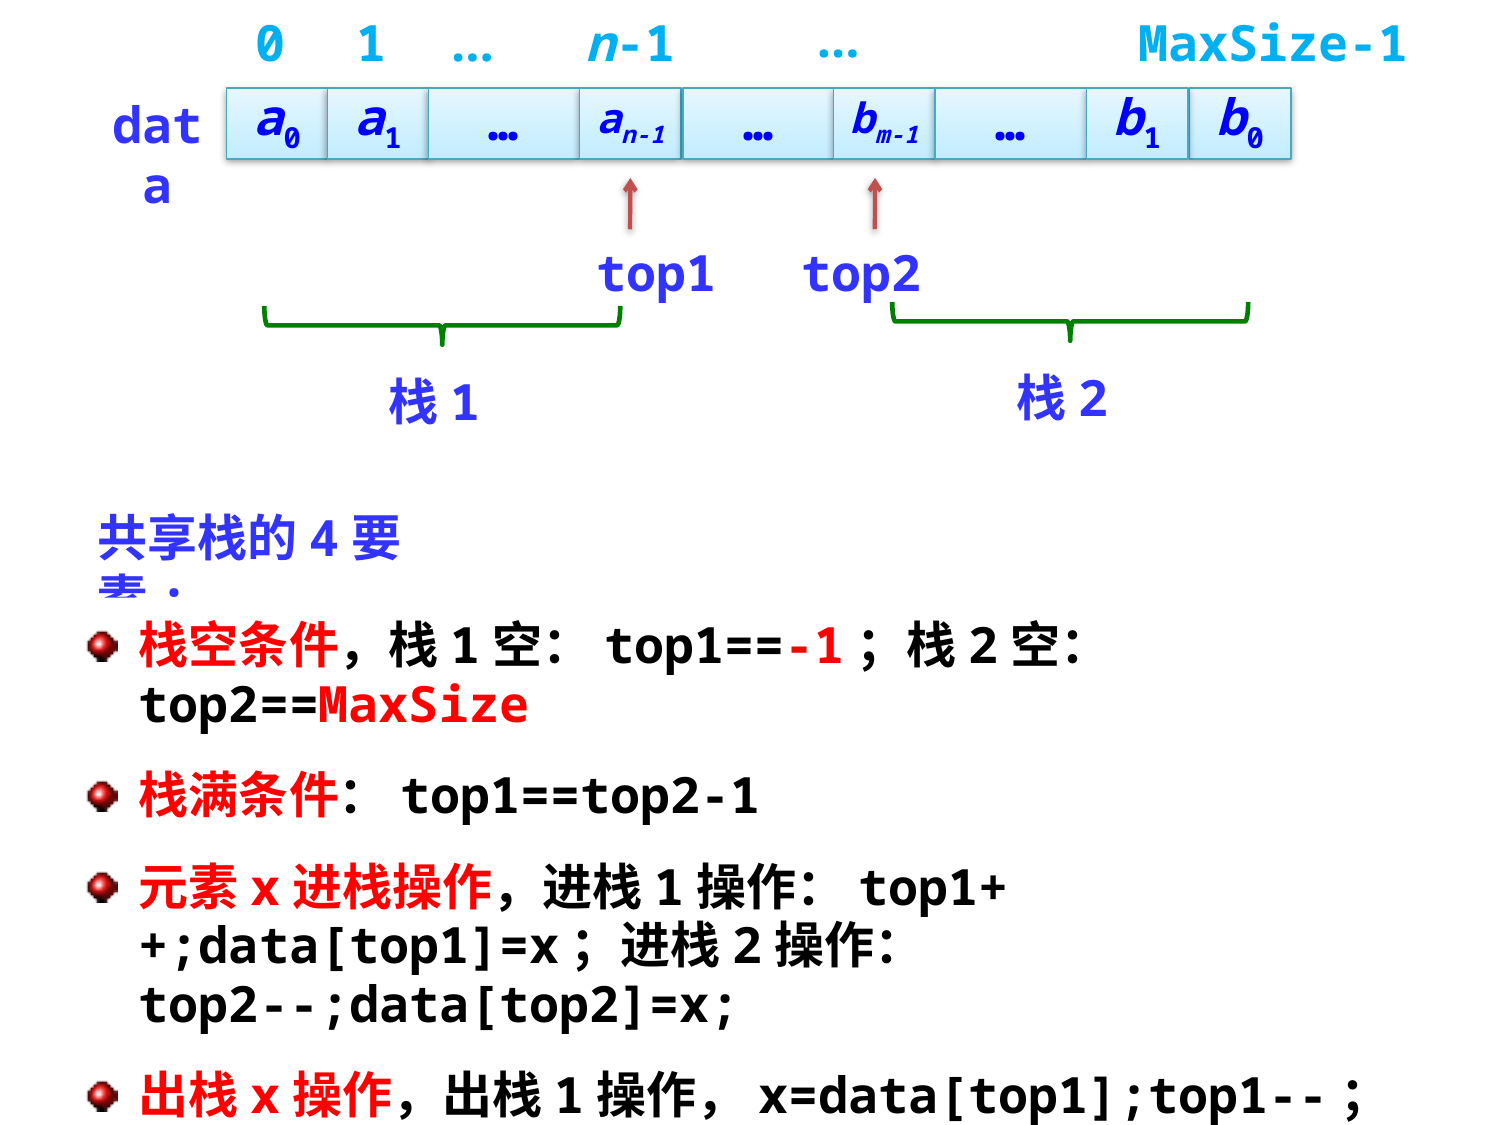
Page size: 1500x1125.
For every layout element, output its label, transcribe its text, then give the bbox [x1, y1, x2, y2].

picture [82, 626, 118, 662]
text_box 共享栈的4要素: [82, 498, 446, 595]
text_box 栈空条件，栈1空：top1==-1；栈2空：top2==MaxSize 栈满条件：top1==top2-1 元素x进栈操作，进栈1操作：top1++;data[top1]=x；进栈2操作：top2--;data[top2]=x; 出栈x操作，出栈1操作，x=data[top1];top1--；出栈2操作，x=data[top2];top2++； [51, 595, 1455, 1125]
picture [82, 1076, 118, 1112]
picture [82, 776, 118, 812]
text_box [100, 7, 1411, 421]
picture [82, 867, 118, 903]
